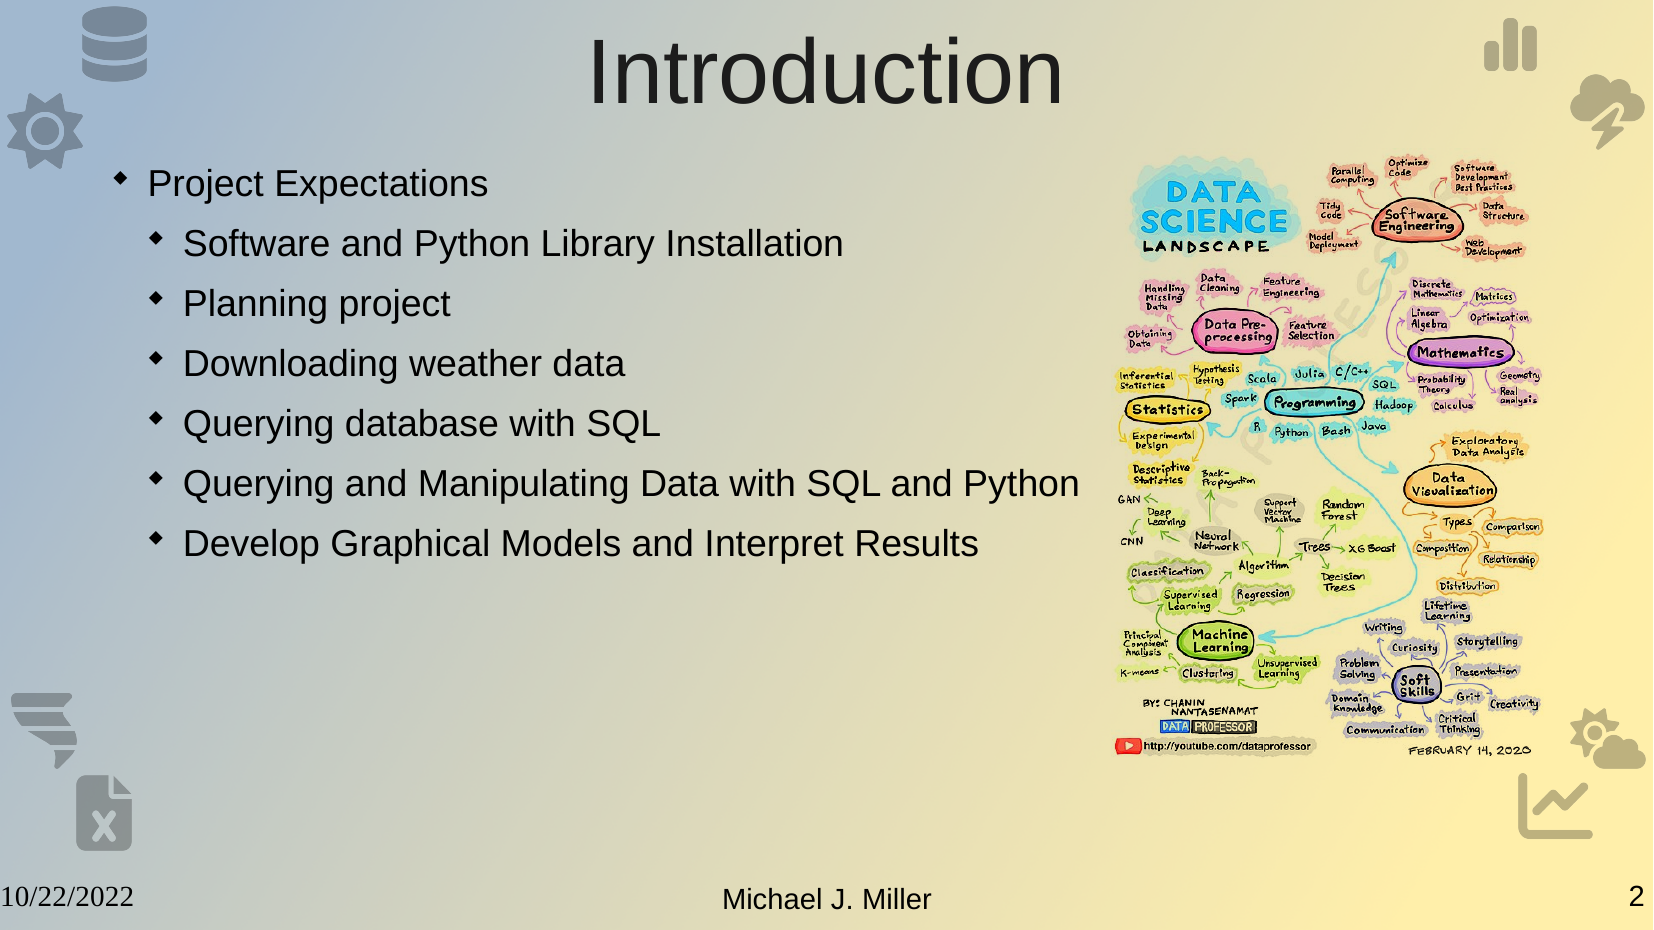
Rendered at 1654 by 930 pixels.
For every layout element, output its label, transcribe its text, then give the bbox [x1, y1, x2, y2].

title Introduction [82, 0, 1571, 145]
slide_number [0, 862, 385, 927]
picture [0, 0, 1654, 930]
footer Michael J. Miller [565, 865, 1090, 930]
slide_number 2 [1267, 862, 1645, 927]
subtitle Project Expectations Software and Python Library Installation Planning project Downloading weather data Querying database with SQL Querying and Manipulating Data with SQL and Python Develop Graphical Models and Interpret Results [112, 158, 1106, 813]
